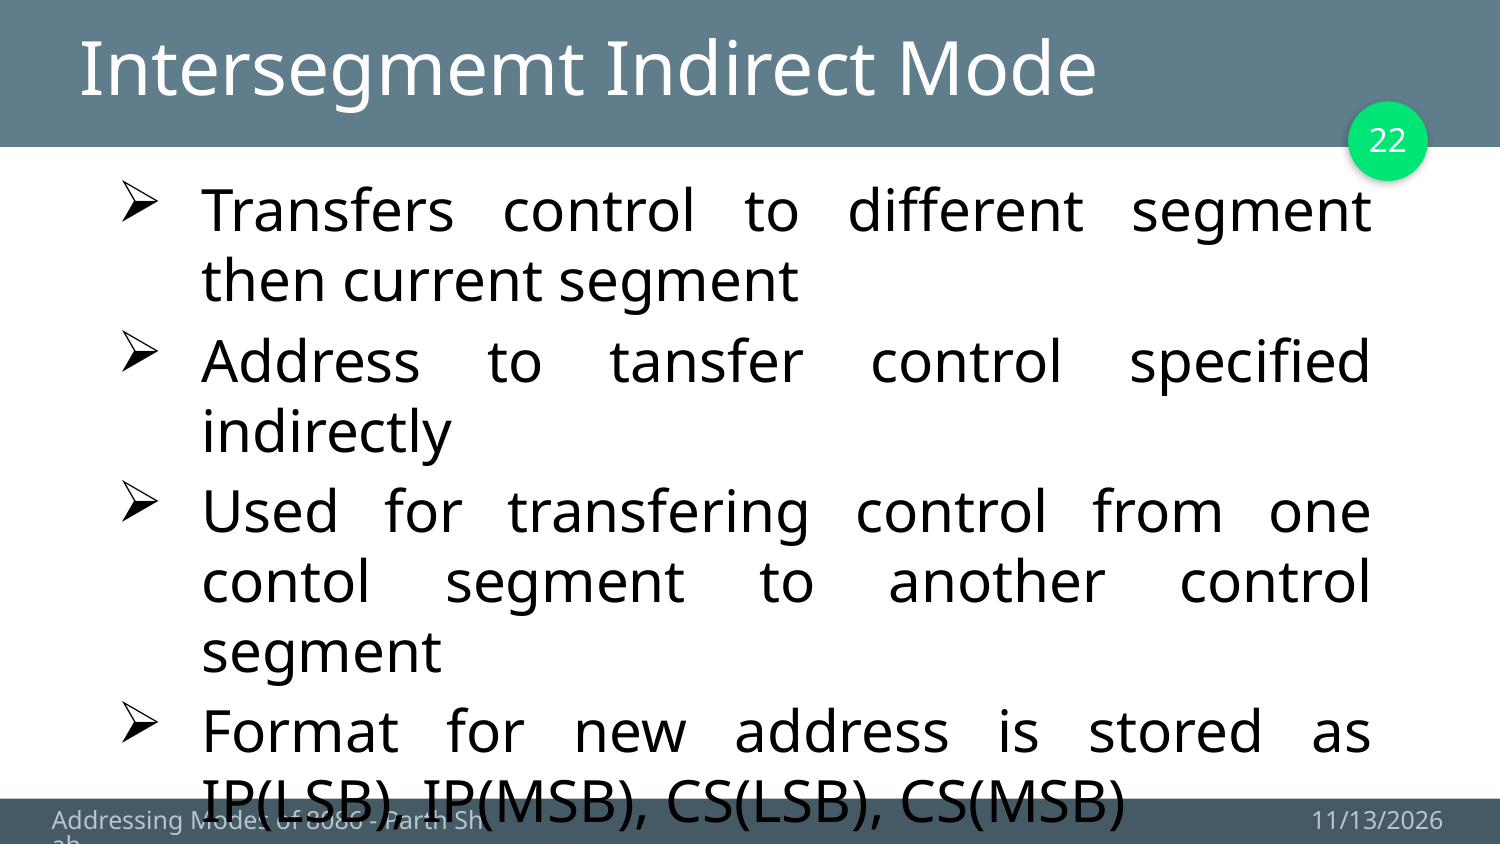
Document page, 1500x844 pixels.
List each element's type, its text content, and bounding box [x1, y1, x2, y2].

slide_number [1108, 798, 1459, 844]
slide_number 22 [1343, 119, 1433, 165]
list Transfers control to different segment then current segment Address to tansfer control specified indirectly Used for transfering control from one contol segment to another control segment Format for new address is stored as IP(LSB), IP(MSB), CS(LSB), CS(MSB) [102, 166, 1388, 722]
footer Addressing Modes of 8086 - Parth Shah [36, 798, 512, 844]
title Intersegmemt Indirect Mode [64, 23, 1447, 77]
